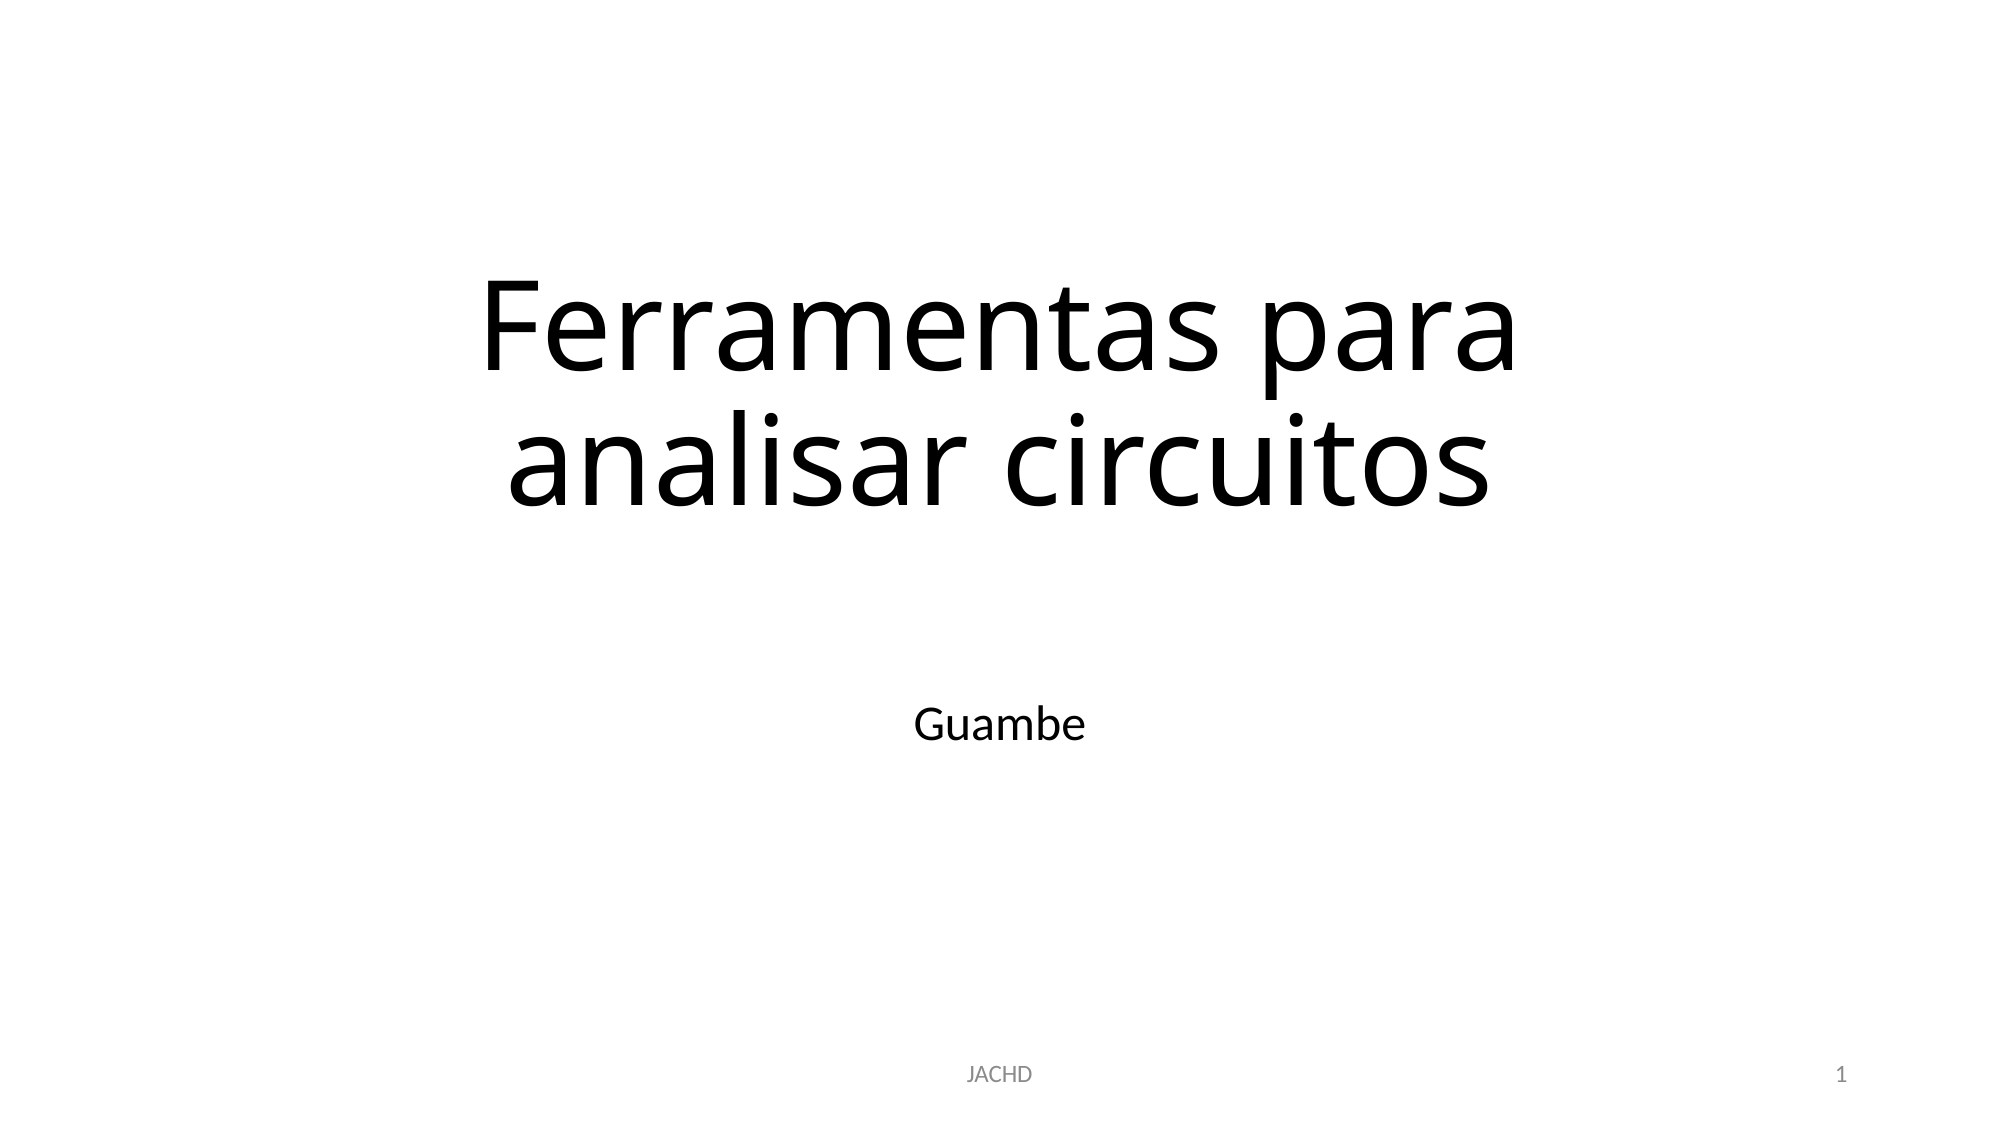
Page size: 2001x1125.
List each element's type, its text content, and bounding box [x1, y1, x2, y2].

subtitle Guambe [249, 689, 1750, 962]
title Ferramentas para analisar circuitos [249, 148, 1750, 540]
footer JACHD [662, 1042, 1338, 1103]
slide_number 1 [1412, 1042, 1863, 1103]
